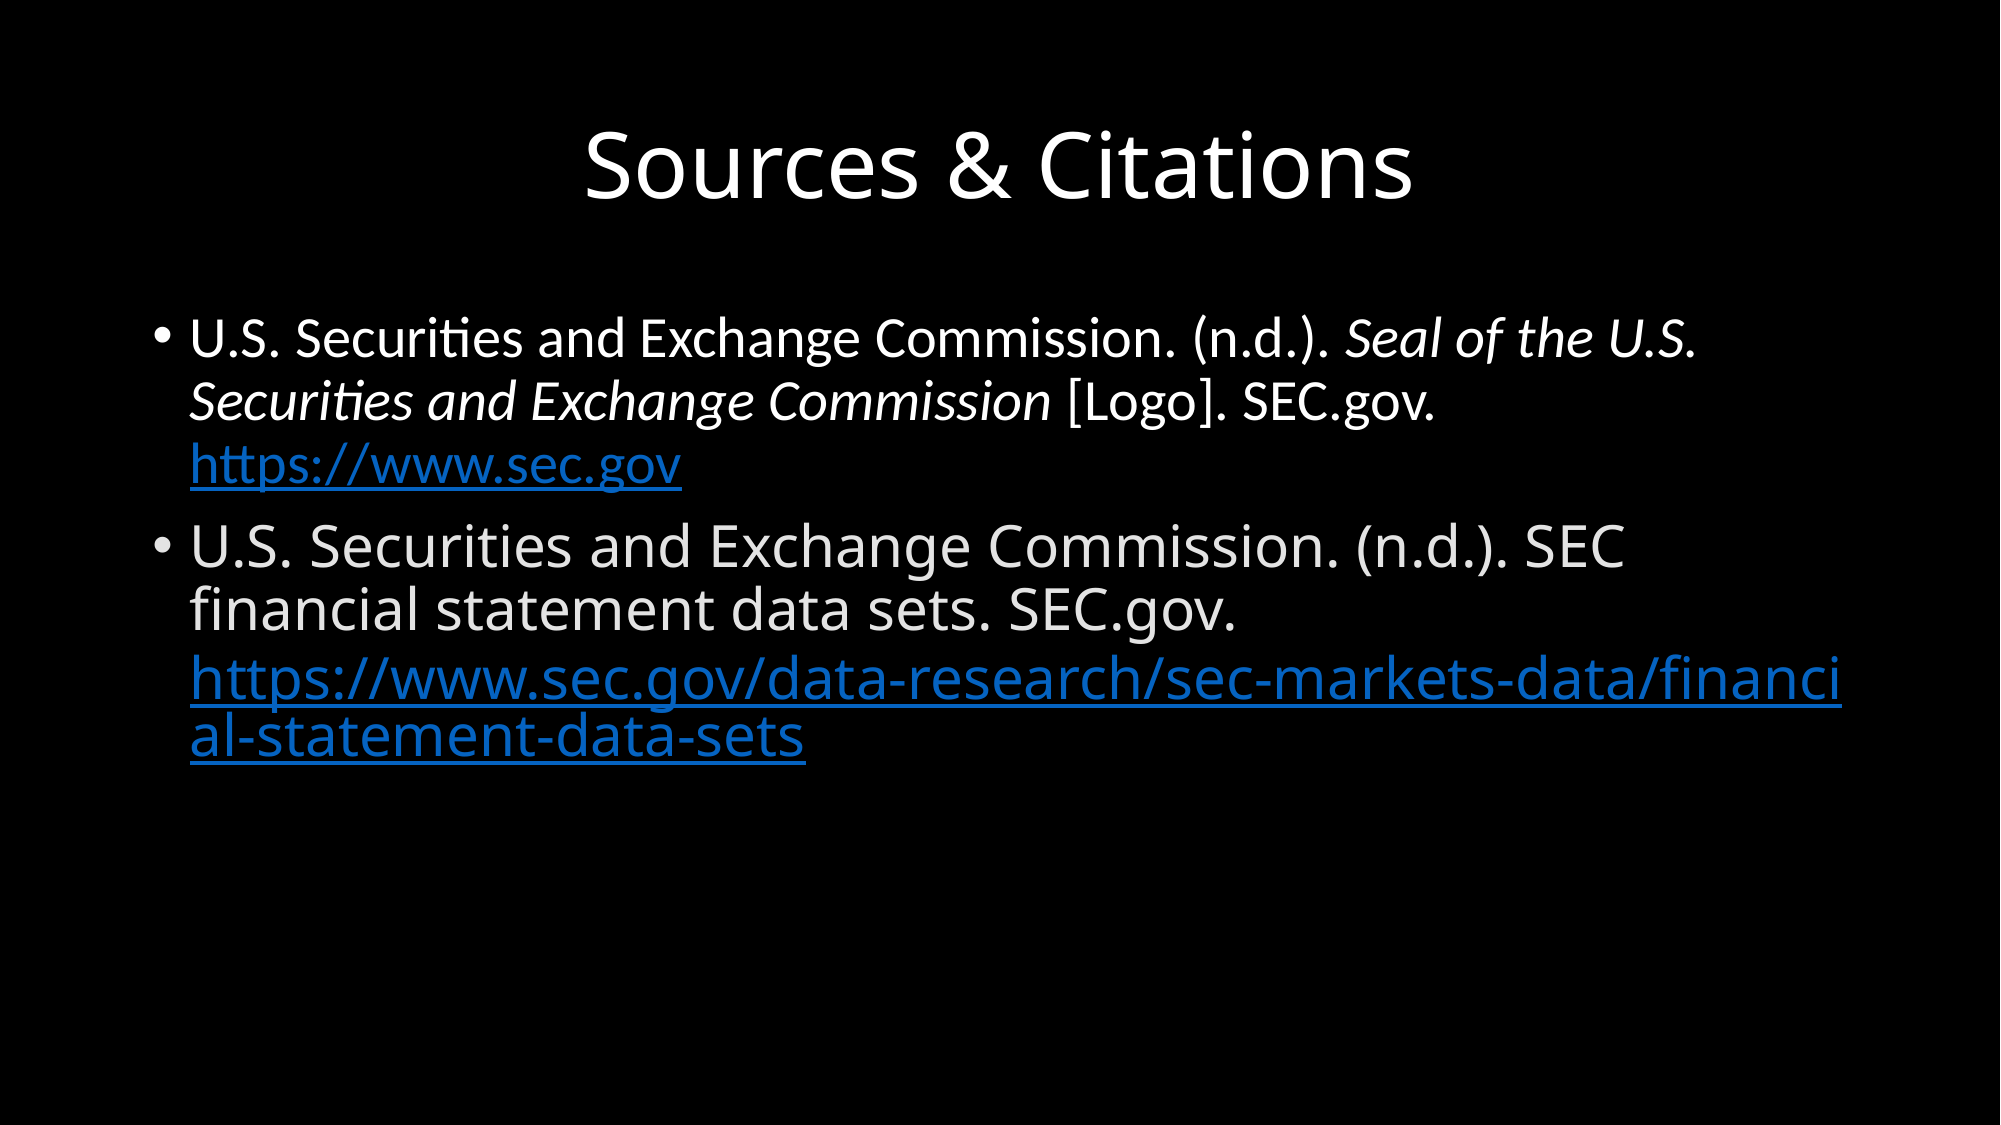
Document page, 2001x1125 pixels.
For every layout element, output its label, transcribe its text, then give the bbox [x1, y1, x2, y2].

title Sources & Citations [137, 59, 1863, 278]
list U.S. Securities and Exchange Commission. (n.d.). Seal of the U.S. Securities and Exchange Commission [Logo]. SEC.gov. https://www.sec.gov U.S. Securities and Exchange Commission. (n.d.). SEC financial statement data sets. SEC.gov. https://www.sec.gov/data-research/sec-markets-data/financial-statement-data-sets [137, 299, 1863, 1014]
